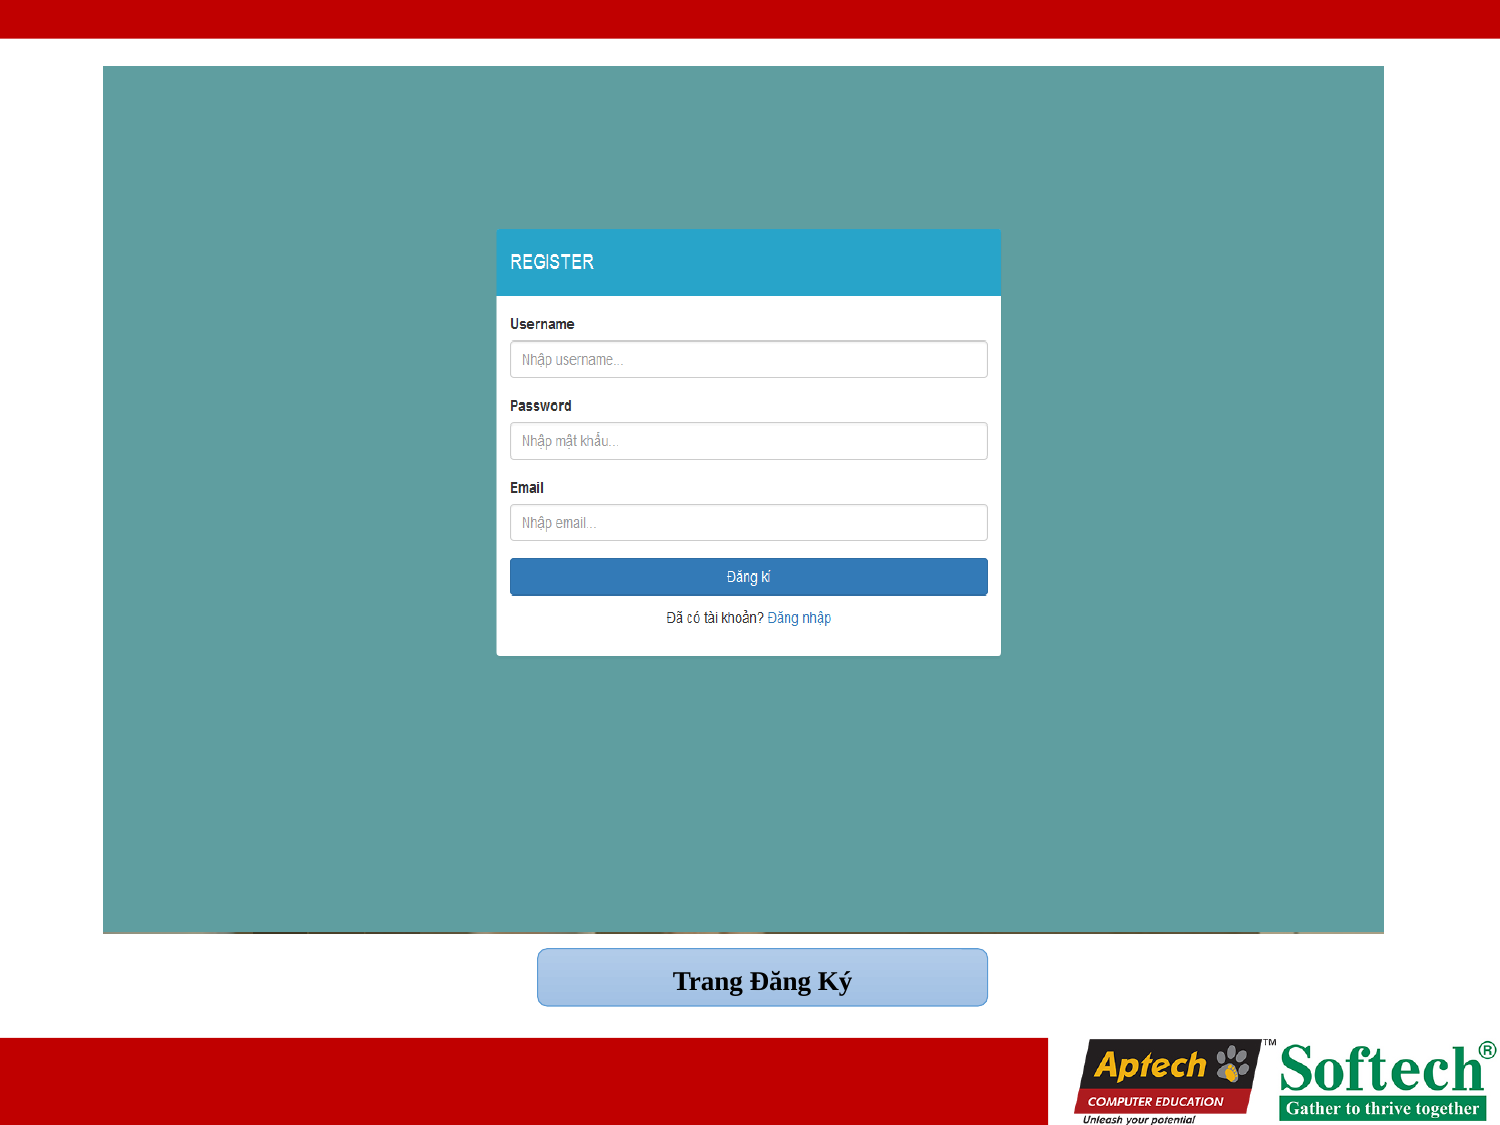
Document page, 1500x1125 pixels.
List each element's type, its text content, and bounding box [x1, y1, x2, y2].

picture [1072, 1037, 1500, 1125]
text_box Trang Đăng Ký [537, 948, 989, 1007]
picture [103, 66, 1384, 934]
